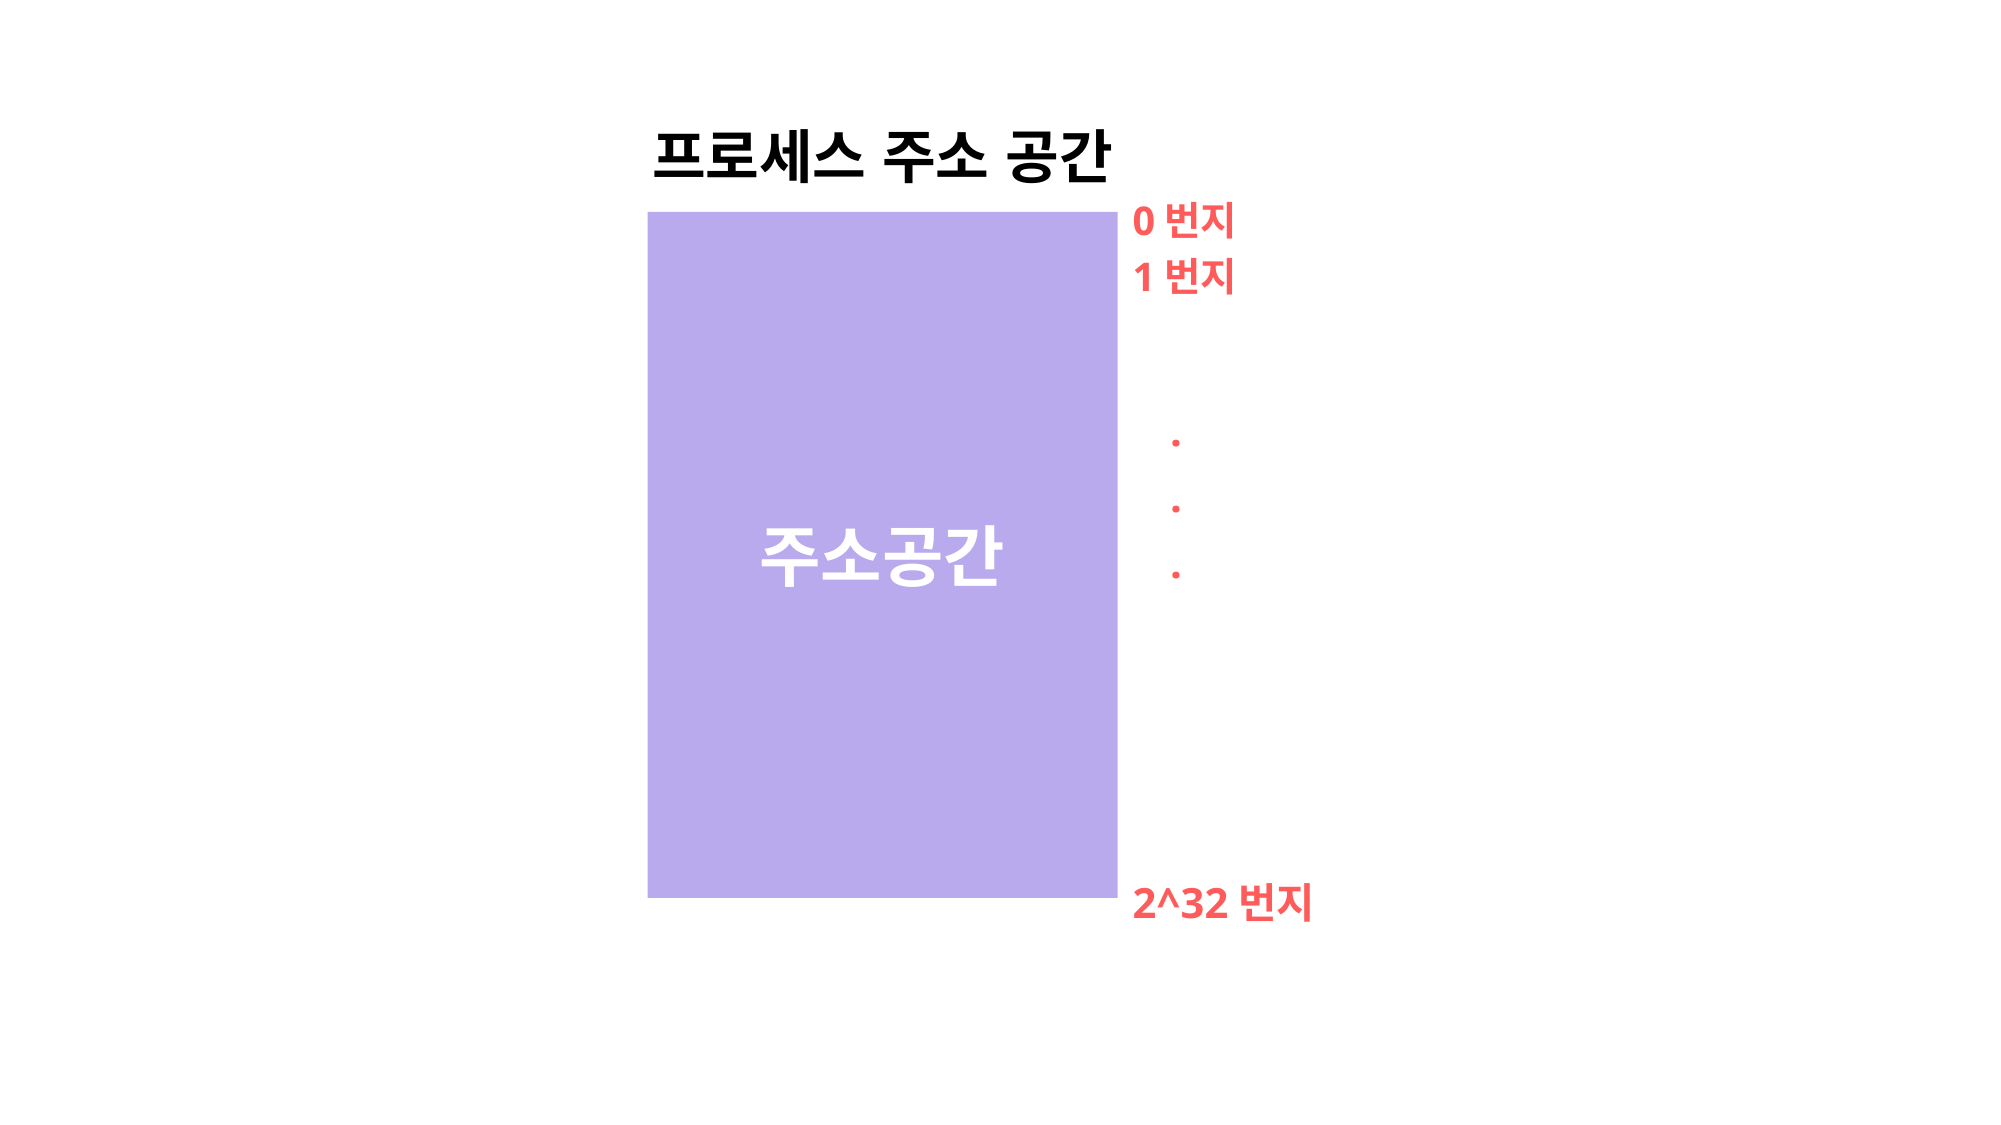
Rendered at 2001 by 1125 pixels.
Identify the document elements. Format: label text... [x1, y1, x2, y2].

text_box 2^32번지 [1117, 875, 1345, 952]
text_box 1번지 [1119, 249, 1254, 310]
text_box 프로세스 주소 공간 [555, 107, 1209, 212]
text_box . . . [1155, 403, 1217, 666]
text_box 0번지 [1119, 193, 1254, 249]
text_box 주소공간 [647, 211, 1119, 899]
